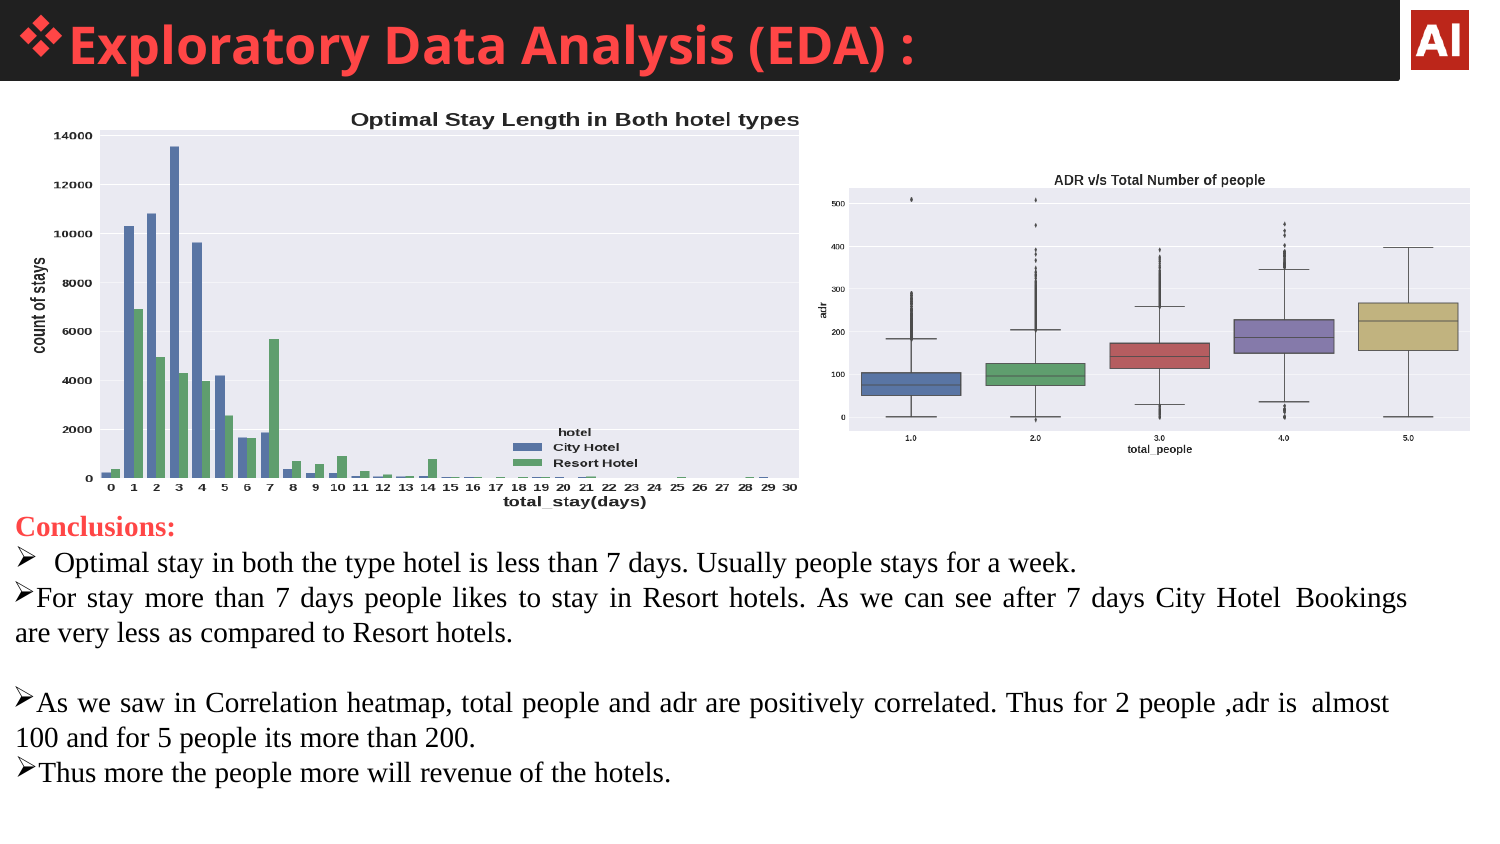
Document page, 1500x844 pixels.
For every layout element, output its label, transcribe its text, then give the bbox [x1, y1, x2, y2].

picture [30, 112, 800, 510]
picture [1411, 10, 1469, 70]
text_box Conclusions: Optimal stay in both the type hotel is less than 7 days. Usually people stays for a week. For stay more than 7 days people likes to stay in Resort hotels. As we can see after 7 days City Hotel Bookings are very less as compared to Resort hotels. As we saw in Correlation heatmap, total people and adr are positively correlated. Thus for 2 people ,adr is almost 100 and for 5 people its more than 200. Thus more the people more will revenue of the hotels. [12, 505, 1420, 789]
picture [818, 174, 1470, 456]
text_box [0, 0, 1401, 83]
